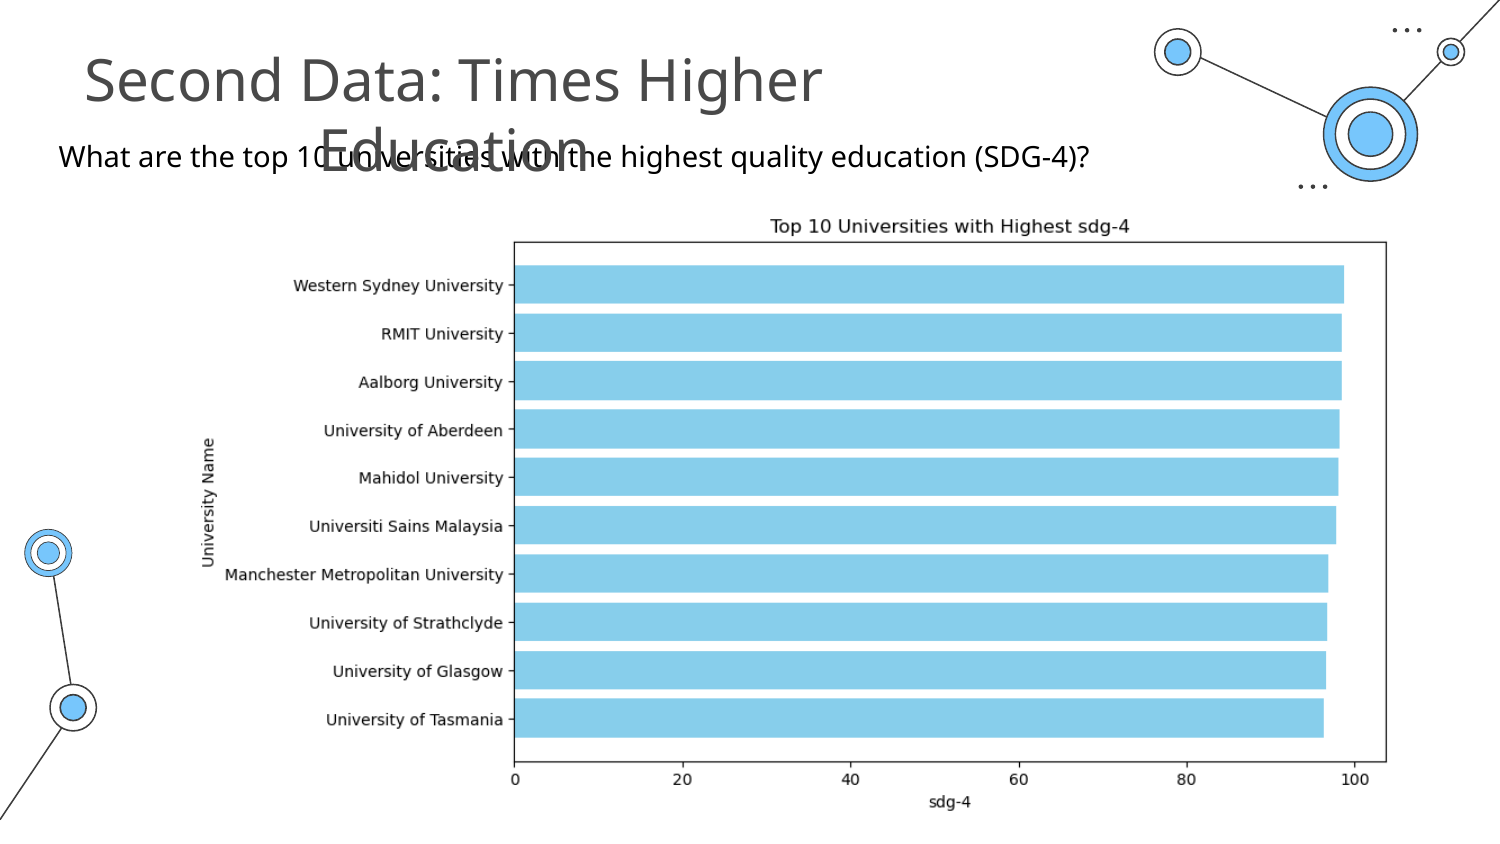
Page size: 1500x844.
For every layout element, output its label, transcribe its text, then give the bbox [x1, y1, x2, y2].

picture [191, 207, 1397, 822]
text_box What are the top 10 universities with the highest quality education (SDG-4)? [43, 122, 1138, 209]
title Second Data: Times Higher Education [0, 28, 909, 123]
